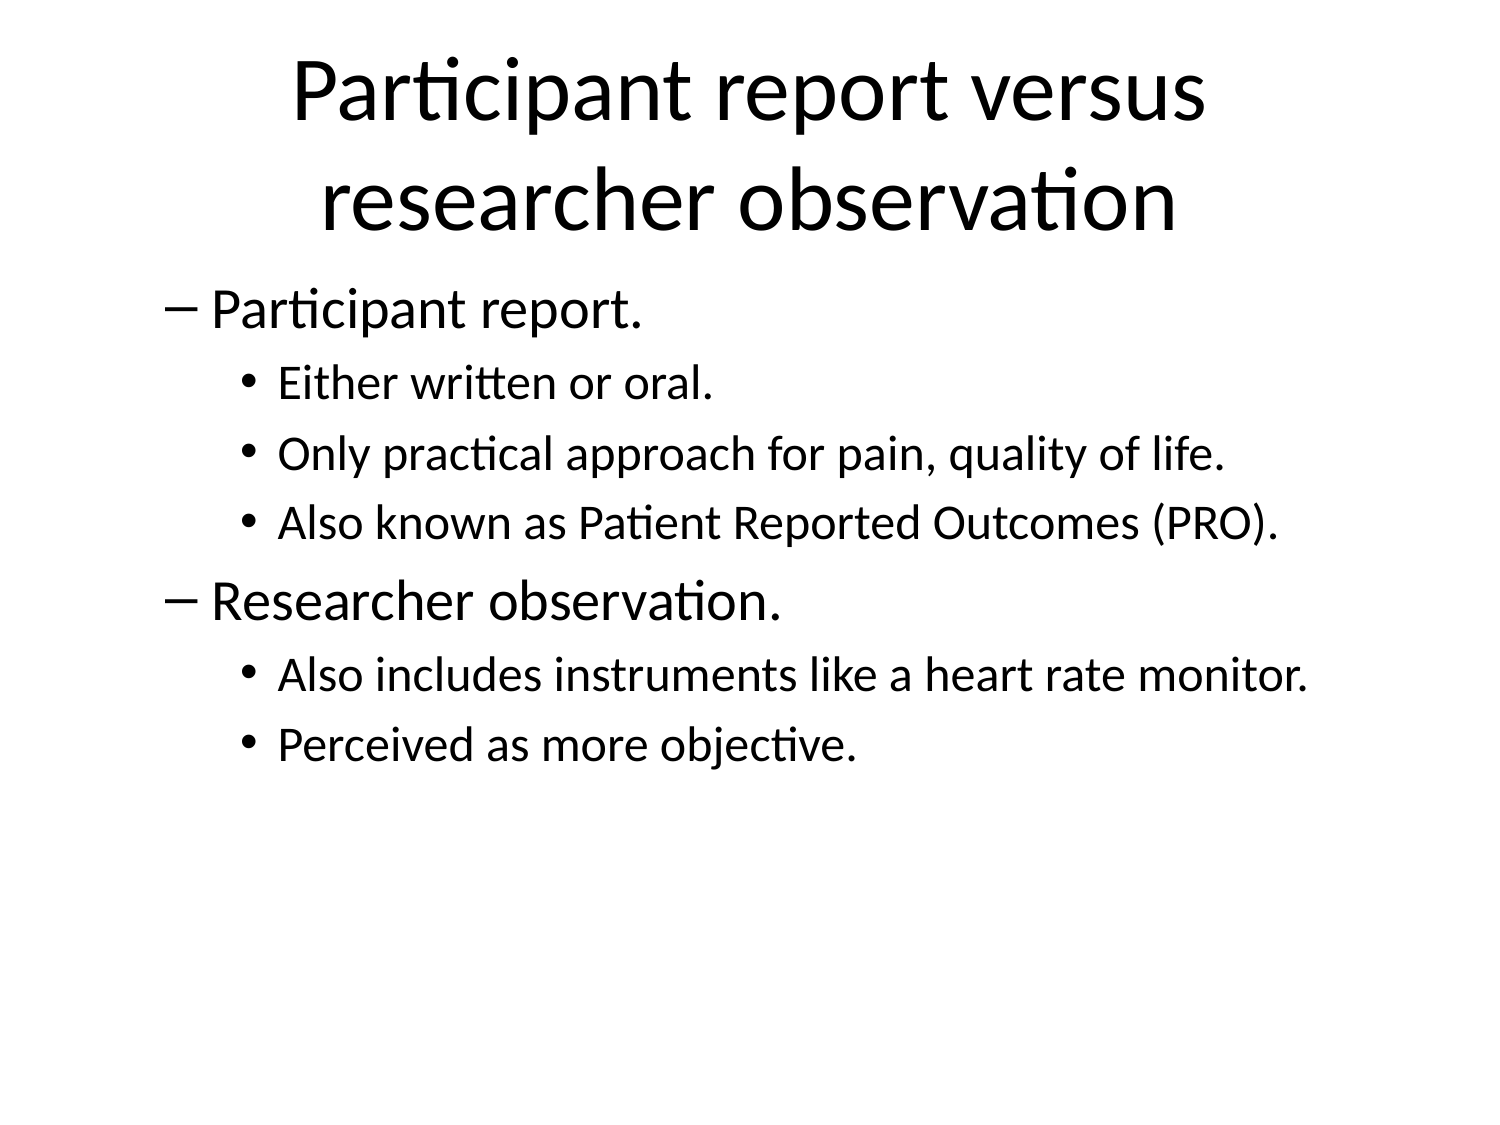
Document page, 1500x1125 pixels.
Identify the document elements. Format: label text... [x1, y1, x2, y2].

title Participant report versus researcher observation [75, 45, 1425, 233]
list Participant report. Either written or oral. Only practical approach for pain, quality of life. Also known as Patient Reported Outcomes (PRO). Researcher observation. Also includes instruments like a heart rate monitor. Perceived as more objective. [75, 262, 1425, 1005]
